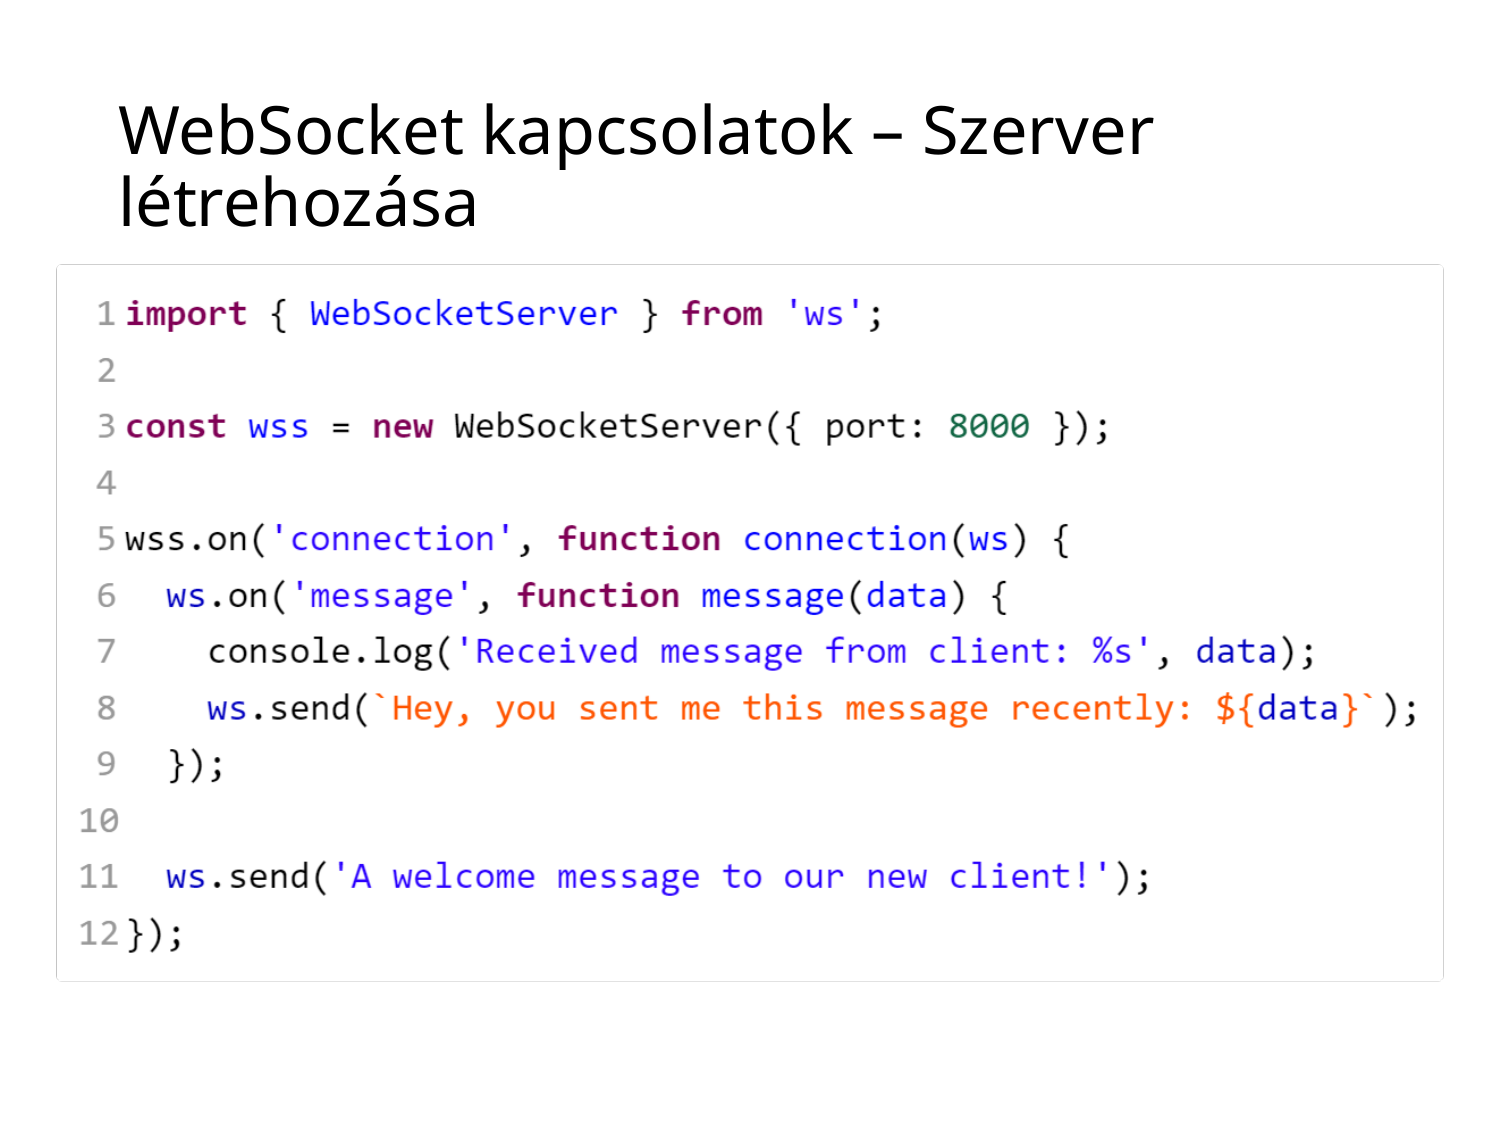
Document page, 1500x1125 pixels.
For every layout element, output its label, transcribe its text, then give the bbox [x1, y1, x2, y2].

title WebSocket kapcsolatok – Szerver létrehozása [103, 59, 1397, 208]
picture [0, 208, 1500, 1038]
